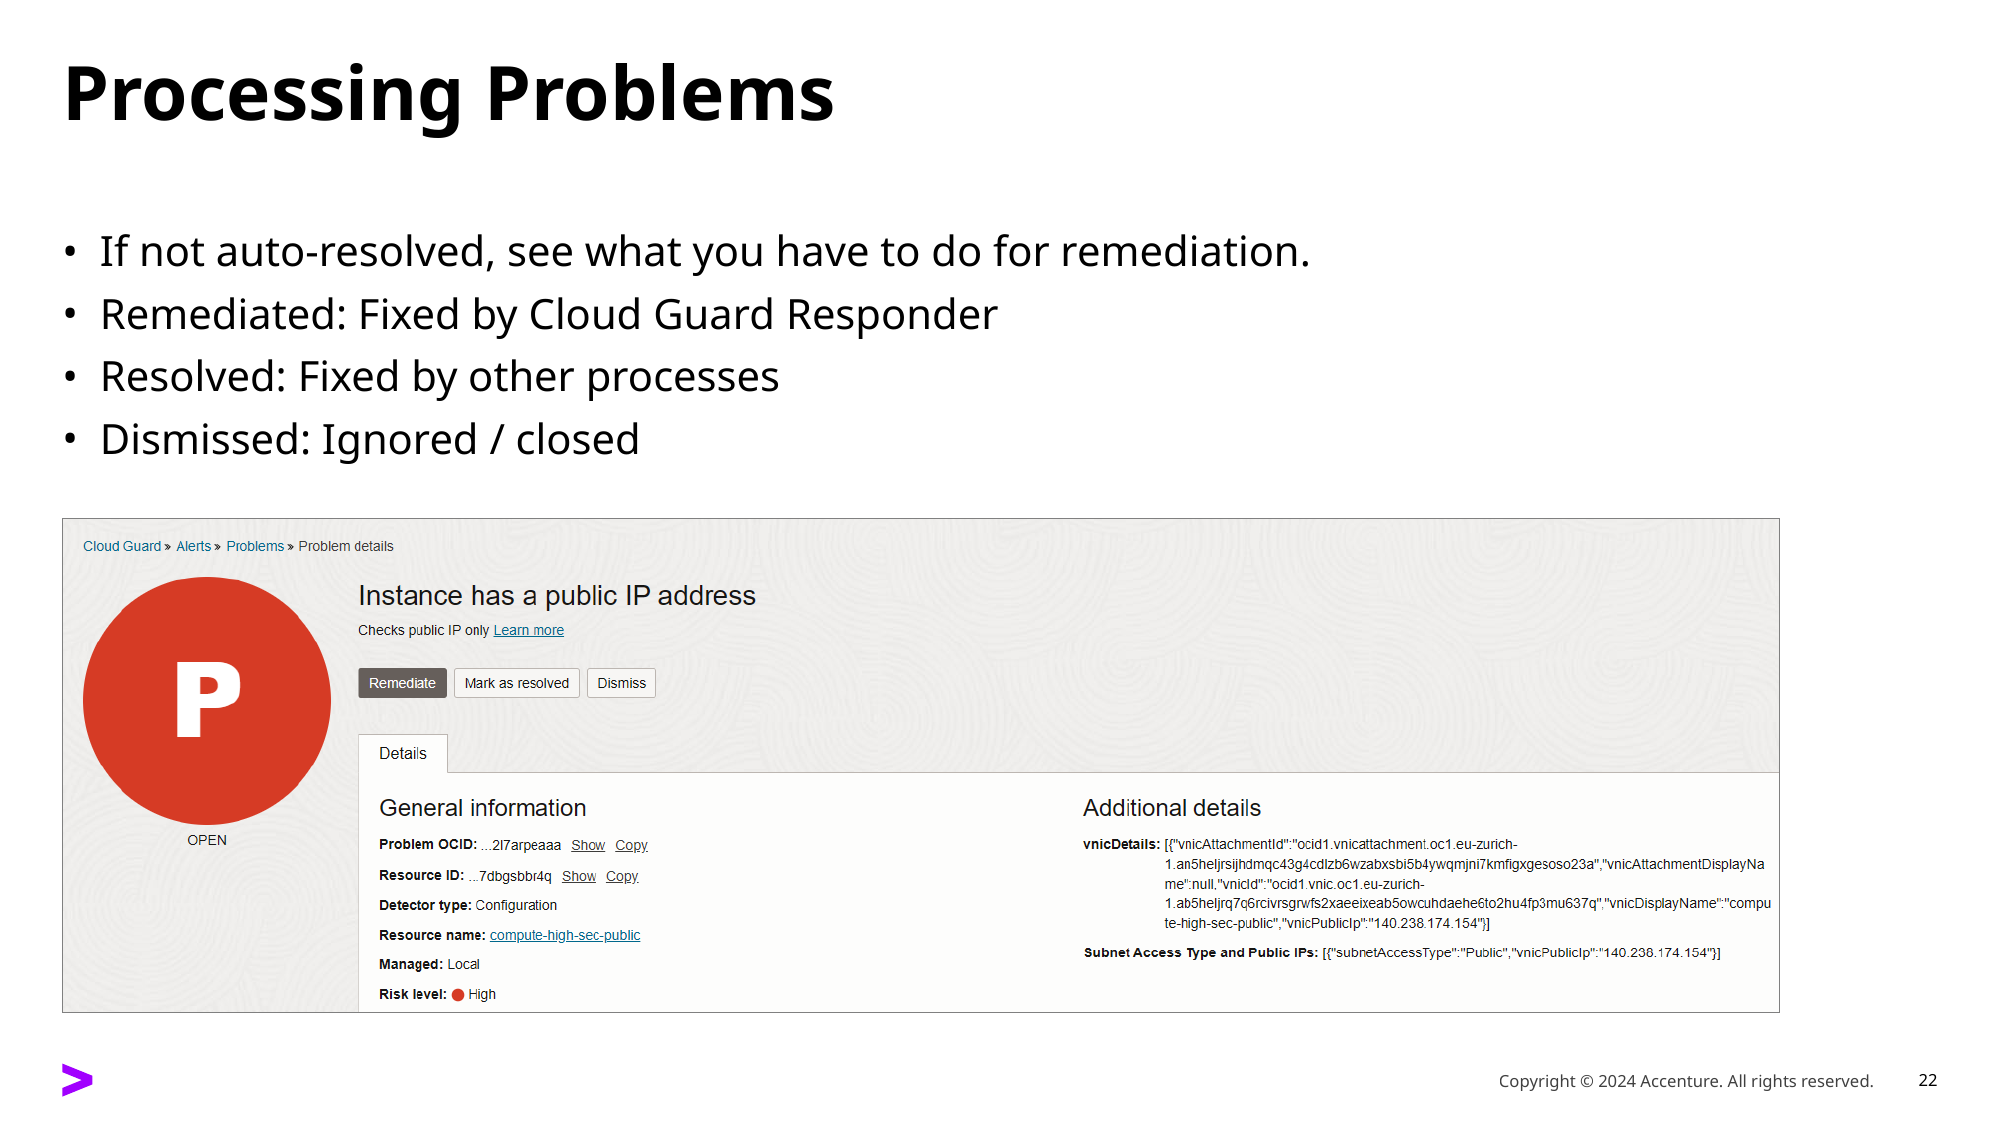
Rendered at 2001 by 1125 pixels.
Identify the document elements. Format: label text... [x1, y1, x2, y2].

list If not auto-resolved, see what you have to do for remediation. Remediated: Fixed by Cloud Guard Responder Resolved: Fixed by other processes Dismissed: Ignored / closed [62, 224, 1938, 1036]
slide_number 22 [1883, 1064, 1938, 1098]
title Processing Problems [62, 62, 1938, 224]
footer Copyright © 2024 Accenture. All rights reserved. [1200, 1064, 1875, 1097]
picture [62, 518, 1780, 1013]
